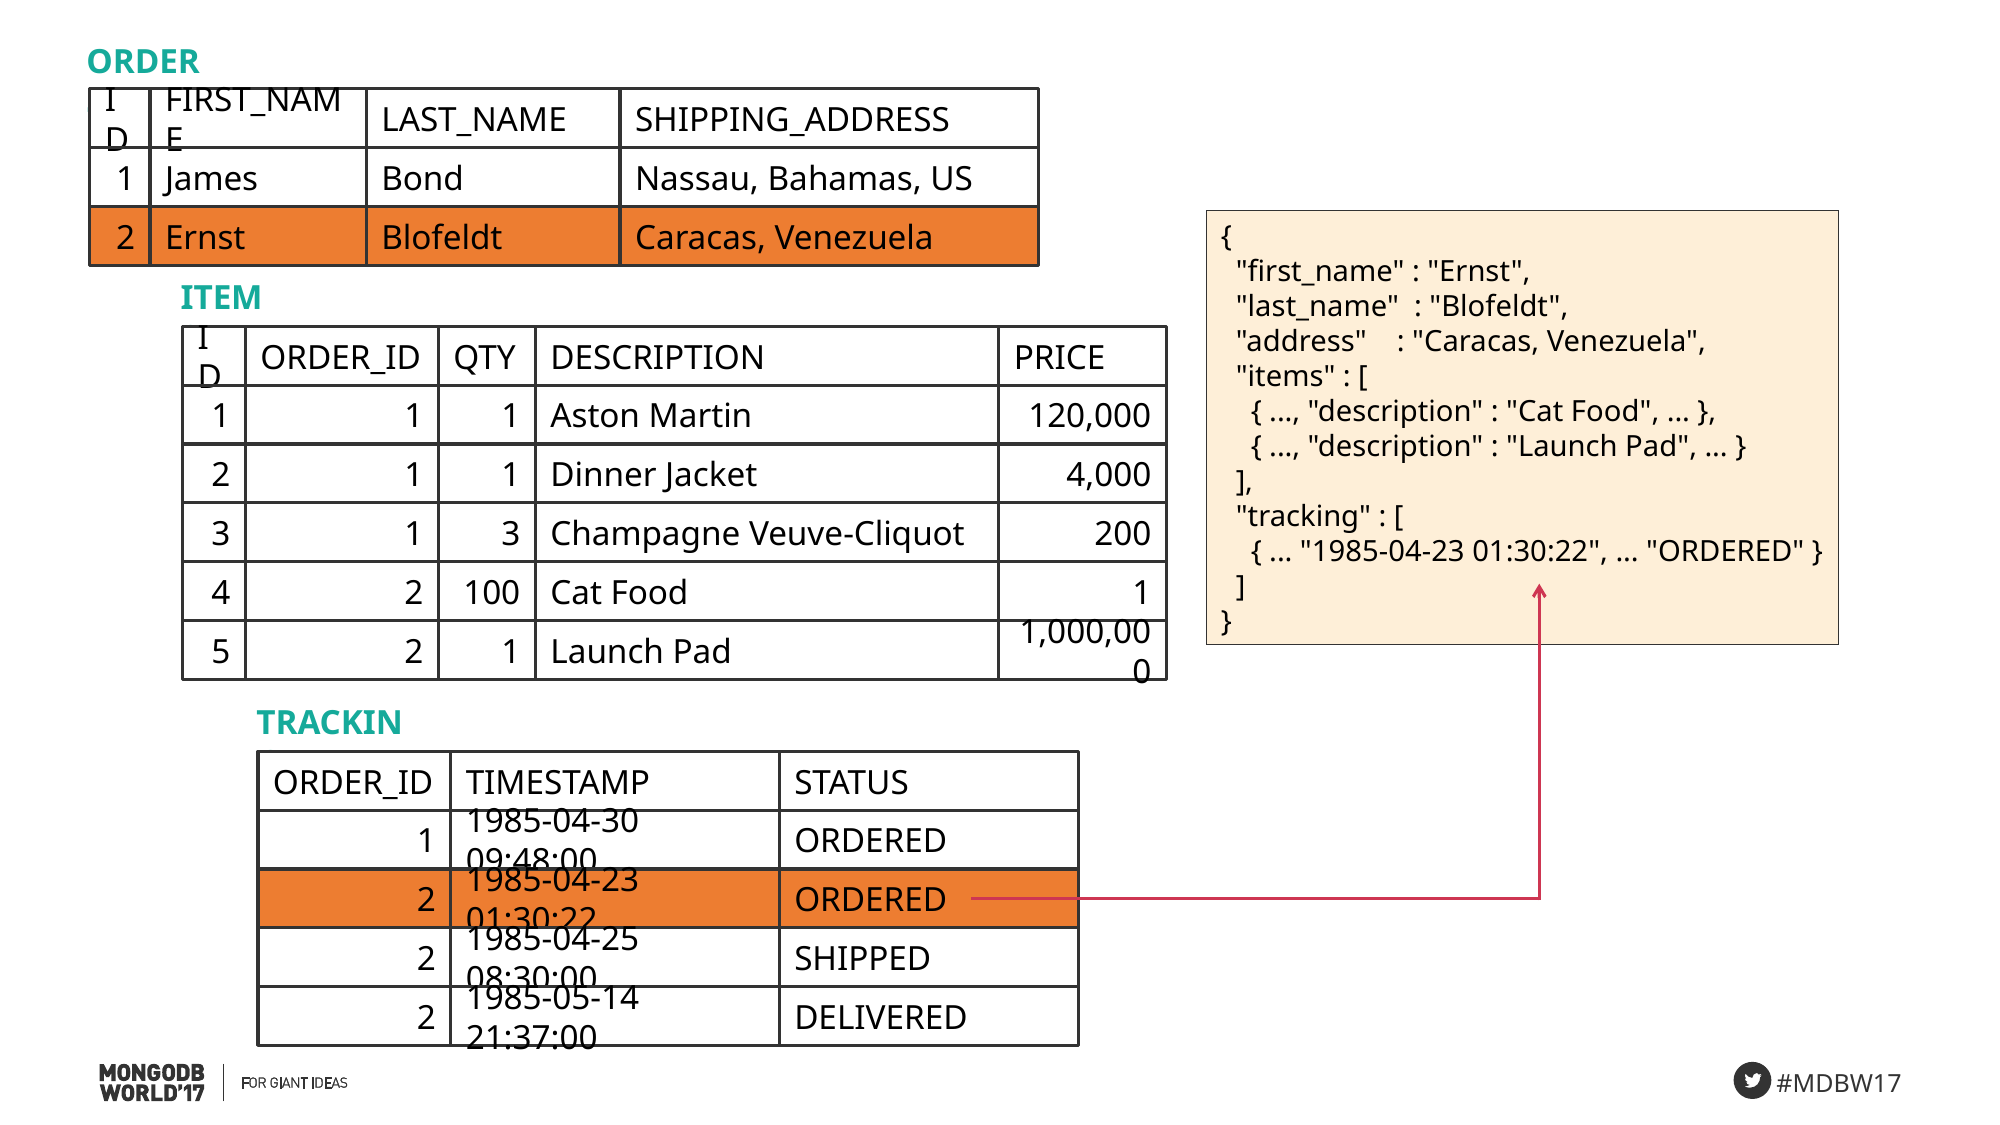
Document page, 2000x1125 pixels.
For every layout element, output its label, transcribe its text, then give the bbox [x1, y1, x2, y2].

text_box 4 [182, 561, 245, 620]
text_box 1985-04-23 01:30:22 [450, 868, 779, 927]
text_box 1985-04-25 08:30:00 [450, 927, 779, 986]
text_box 2 [245, 620, 438, 680]
text_box { "first_name" : "Ernst", "last_name" : "Blofeldt", "address" : "Caracas, Venezuela", "items" : [ { ..., "description" : "Cat Food", ... }, { ..., "description" : "Launch Pad", ... } ], "tracking" : [ { ... "1985-04-23 01:30:22", ... "ORDERED" } ] } [1206, 210, 1839, 645]
text_box ORDERS [71, 25, 231, 90]
text_box 1 [438, 620, 535, 680]
text_box STATUS [779, 751, 1079, 810]
text_box 1 [89, 147, 150, 206]
text_box SHIPPED [779, 927, 1079, 986]
text_box TIMESTAMP [450, 751, 779, 810]
text_box ID [89, 88, 150, 147]
text_box Cat Food [535, 561, 998, 620]
text_box ORDERED [779, 810, 1079, 868]
text_box 1985-04-30 09:48:00 [450, 810, 779, 868]
text_box Nassau, Bahamas, US [620, 147, 1039, 206]
text_box 2 [257, 927, 450, 986]
text_box 1 [182, 385, 245, 443]
text_box 1,000,000 [998, 620, 1167, 680]
text_box ORDERED [779, 868, 1079, 927]
text_box 1 [245, 502, 438, 561]
text_box FIRST_NAME [150, 88, 366, 147]
text_box 2 [245, 561, 438, 620]
text_box 3 [182, 502, 245, 561]
text_box Bond [366, 147, 620, 206]
text_box DESCRIPTION [535, 326, 998, 385]
text_box TRACKING [241, 686, 441, 751]
text_box 2 [257, 868, 450, 927]
text_box 1 [257, 810, 450, 868]
text_box 1 [438, 385, 535, 443]
text_box ORDER_ID [257, 751, 450, 810]
text_box PRICE [998, 326, 1167, 385]
text_box 2 [257, 986, 450, 1046]
text_box Launch Pad [535, 620, 998, 680]
text_box 1985-05-14 21:37:00 [450, 986, 779, 1046]
text_box LAST_NAME [366, 88, 620, 147]
text_box QTY [438, 326, 535, 385]
text_box Blofeldt [366, 206, 620, 266]
text_box Aston Martin [535, 385, 998, 443]
text_box SHIPPING_ADDRESS [620, 88, 1039, 147]
text_box James [150, 147, 366, 206]
text_box ORDER_ID [245, 326, 438, 385]
text_box ITEMS [165, 266, 290, 325]
text_box Champagne Veuve-Cliquot [535, 502, 998, 561]
text_box 1 [245, 385, 438, 443]
text_box 5 [182, 620, 245, 680]
text_box ID [182, 326, 245, 385]
text_box 2 [89, 206, 150, 266]
text_box 120,000 [998, 385, 1167, 443]
text_box 3 [438, 502, 535, 561]
text_box 4,000 [998, 443, 1167, 502]
text_box 100 [438, 561, 535, 620]
text_box Caracas, Venezuela [620, 206, 1039, 266]
text_box Dinner Jacket [535, 443, 998, 502]
text_box 200 [998, 502, 1167, 561]
text_box 1 [438, 443, 535, 502]
text_box 1 [998, 561, 1167, 620]
text_box Ernst [150, 206, 366, 266]
text_box 1 [245, 443, 438, 502]
text_box 2 [182, 443, 245, 502]
text_box DELIVERED [779, 986, 1079, 1046]
